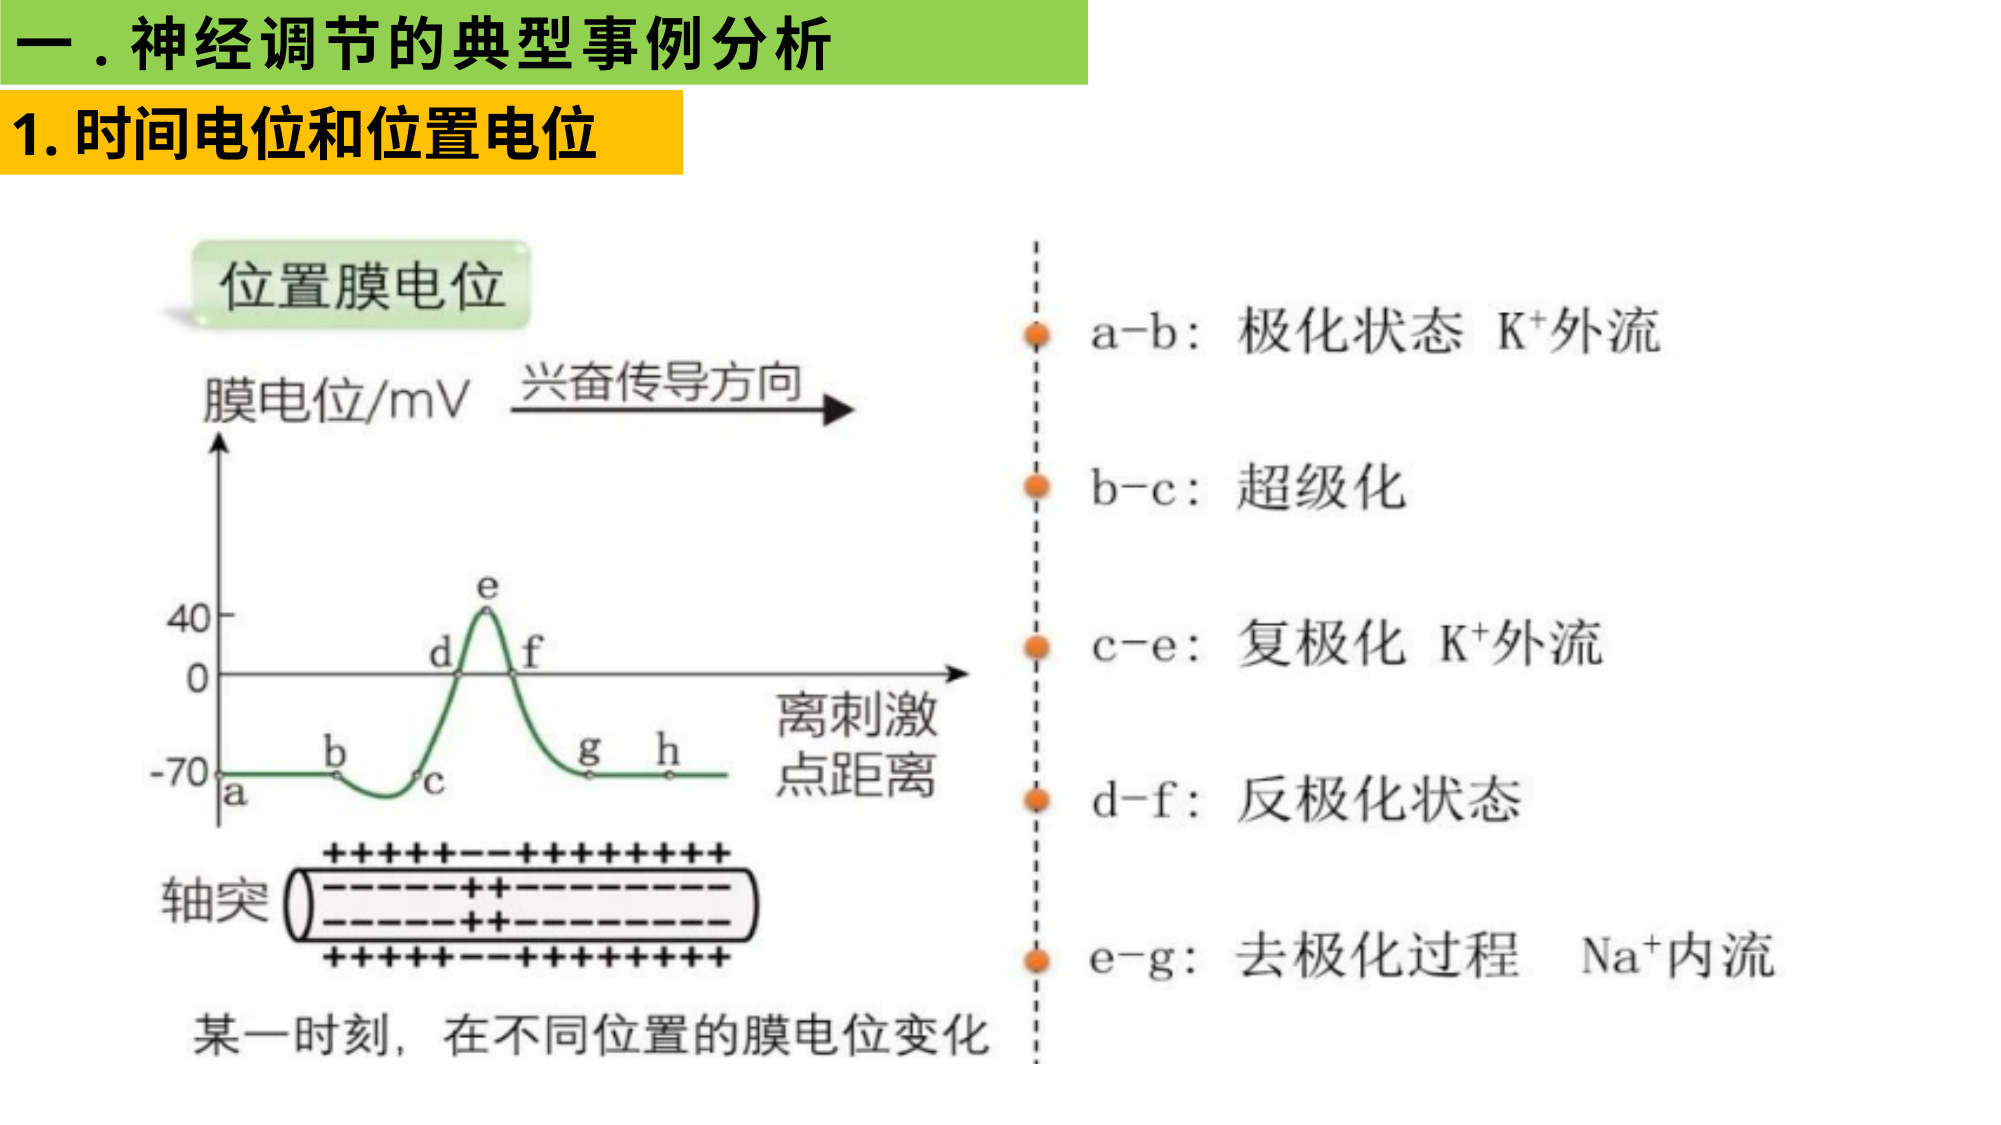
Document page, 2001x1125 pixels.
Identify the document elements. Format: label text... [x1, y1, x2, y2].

text_box 1.时间电位和位置电位 [0, 90, 683, 175]
text_box 一.神经调节的典型事例分析 [0, 0, 1089, 85]
picture [133, 227, 1793, 1064]
